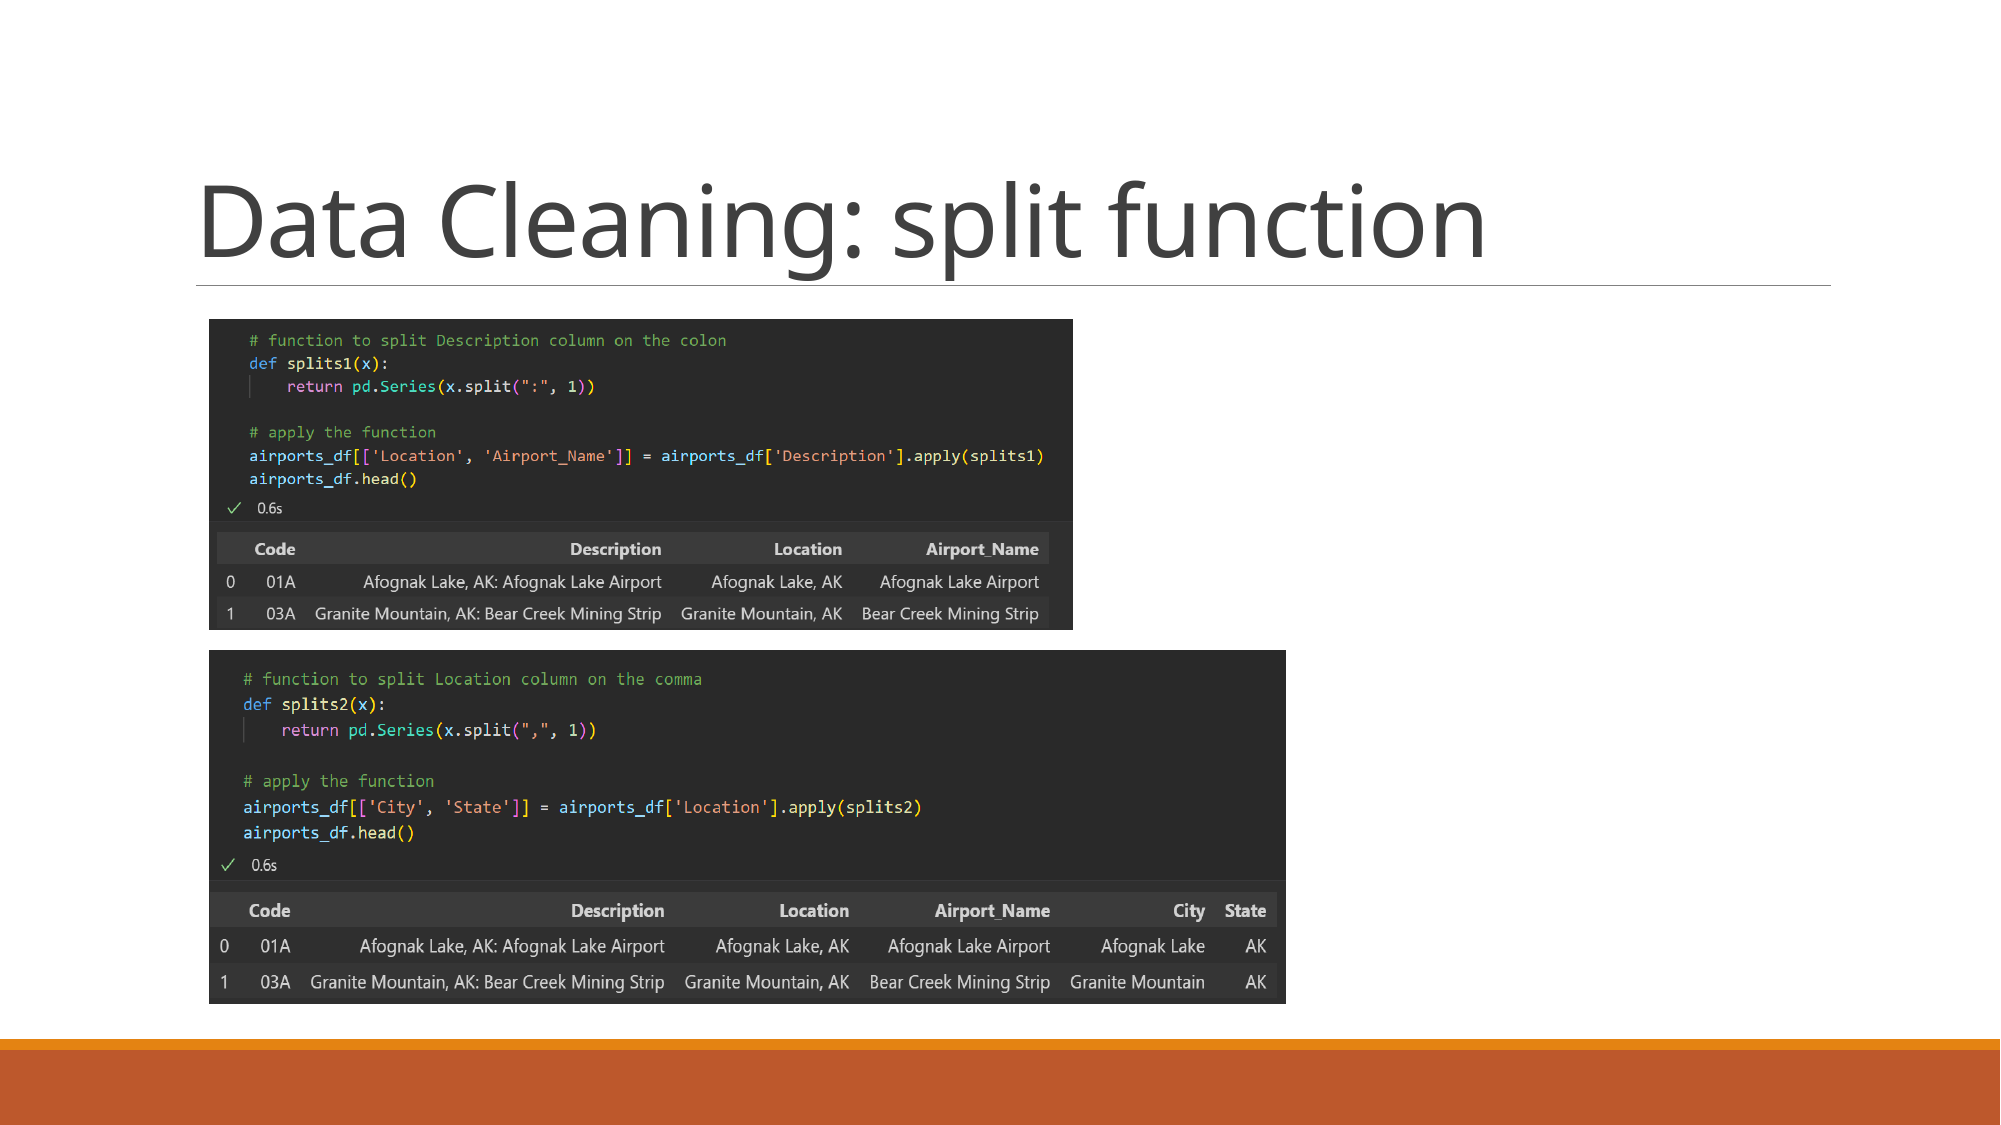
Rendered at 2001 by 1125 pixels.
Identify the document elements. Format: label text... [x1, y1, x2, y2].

title Data Cleaning: split function [180, 47, 1830, 285]
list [209, 318, 1073, 630]
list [209, 650, 1286, 1005]
